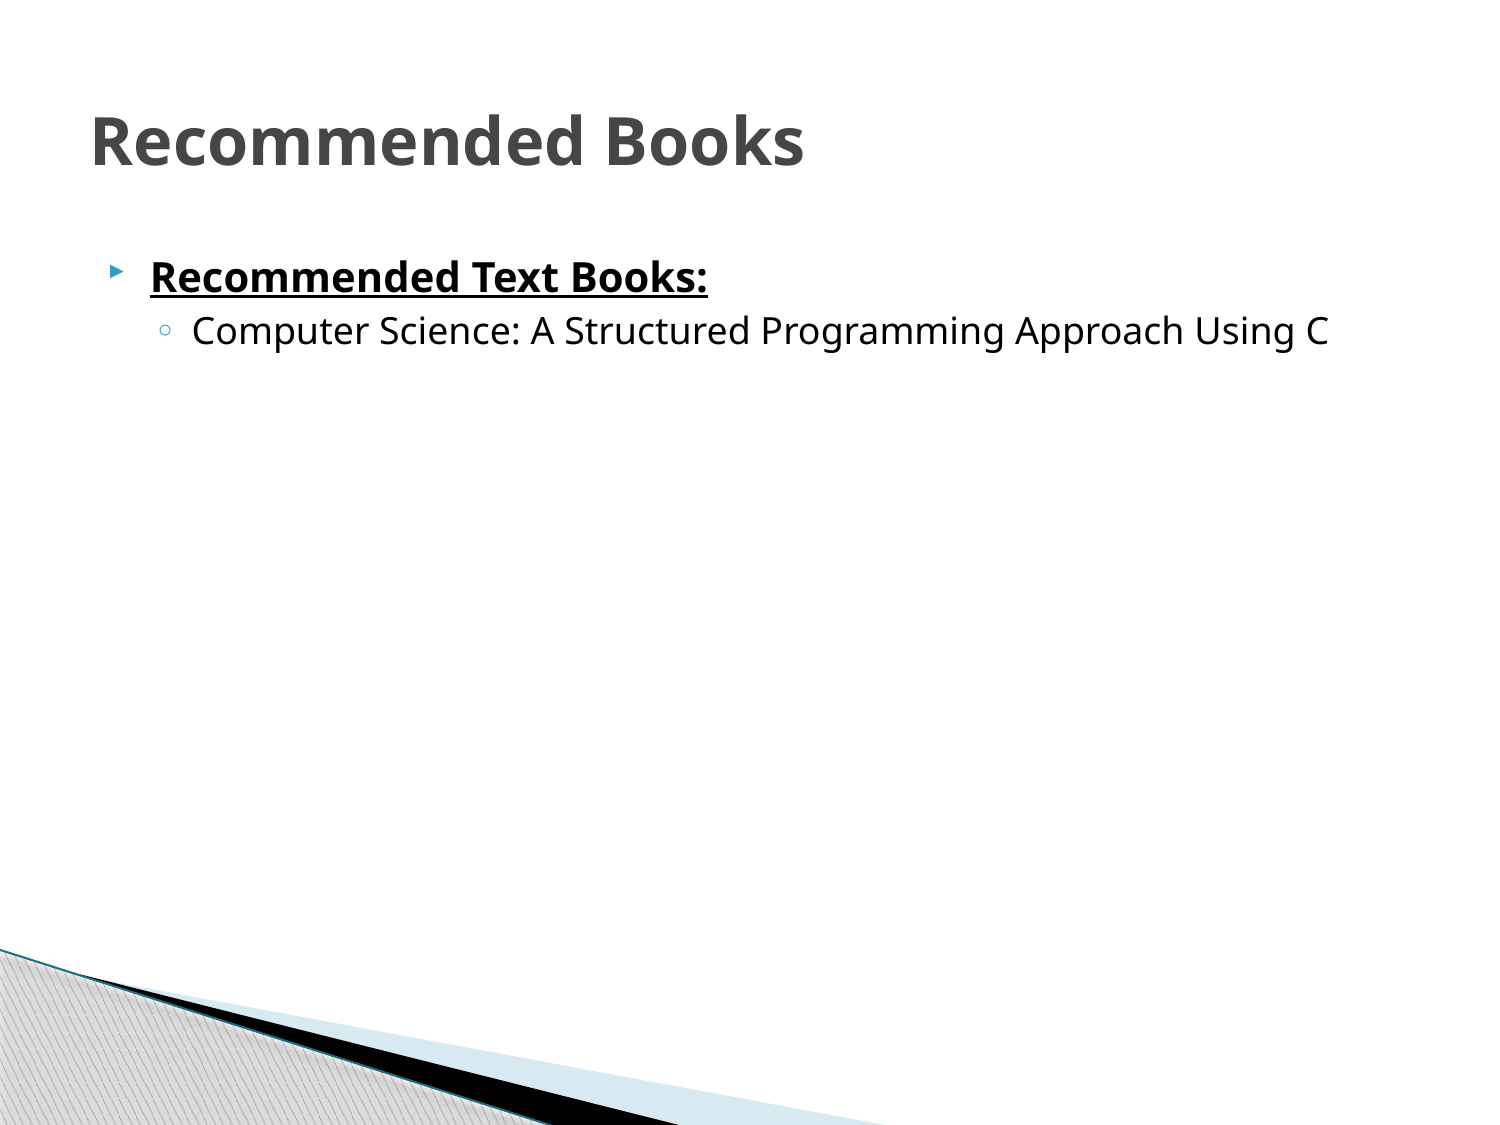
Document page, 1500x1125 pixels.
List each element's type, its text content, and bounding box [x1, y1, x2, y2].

title Recommended Books [75, 45, 1425, 233]
list Recommended Text Books: Computer Science: A Structured Programming Approach Using C [75, 243, 1425, 986]
